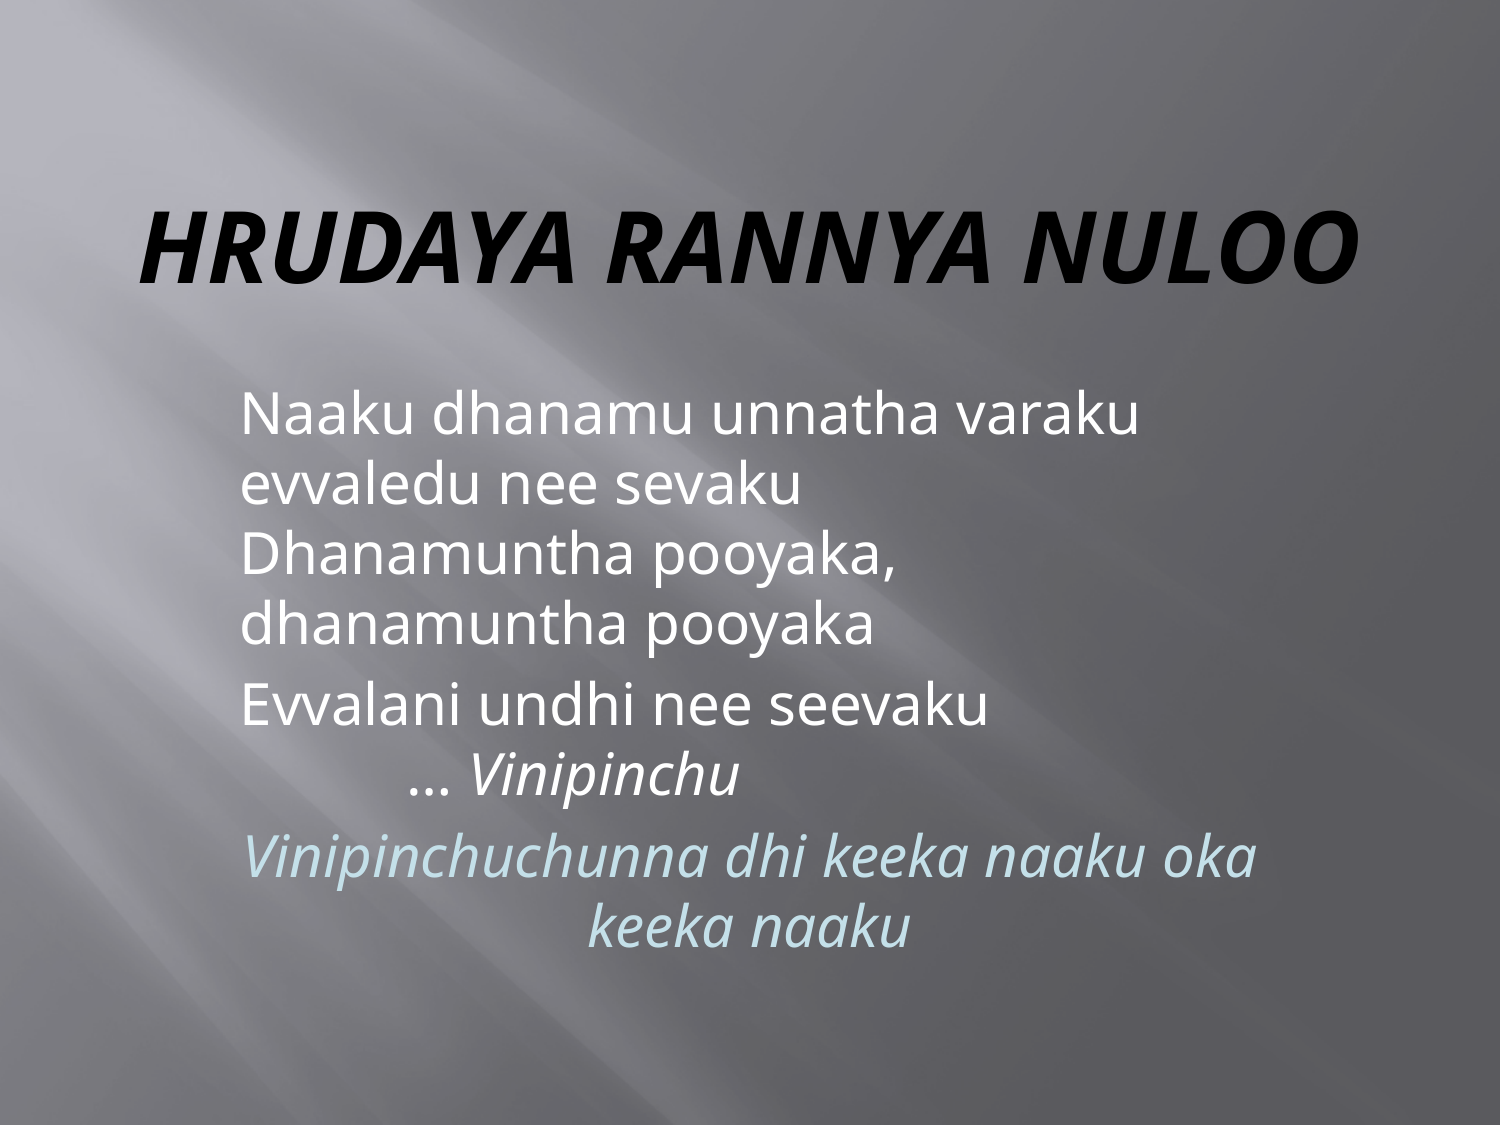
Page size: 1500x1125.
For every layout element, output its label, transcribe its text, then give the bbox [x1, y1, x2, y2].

title Hrudaya rannya nuloo [112, 62, 1388, 304]
subtitle Naaku dhanamu unnatha varaku evvaledu nee sevaku Dhanamuntha pooyaka, dhanamuntha pooyaka Evvalani undhi nee seevaku … Vinipinchu Vinipinchuchunna dhi keeka naaku oka keeka naaku [225, 287, 1275, 1025]
